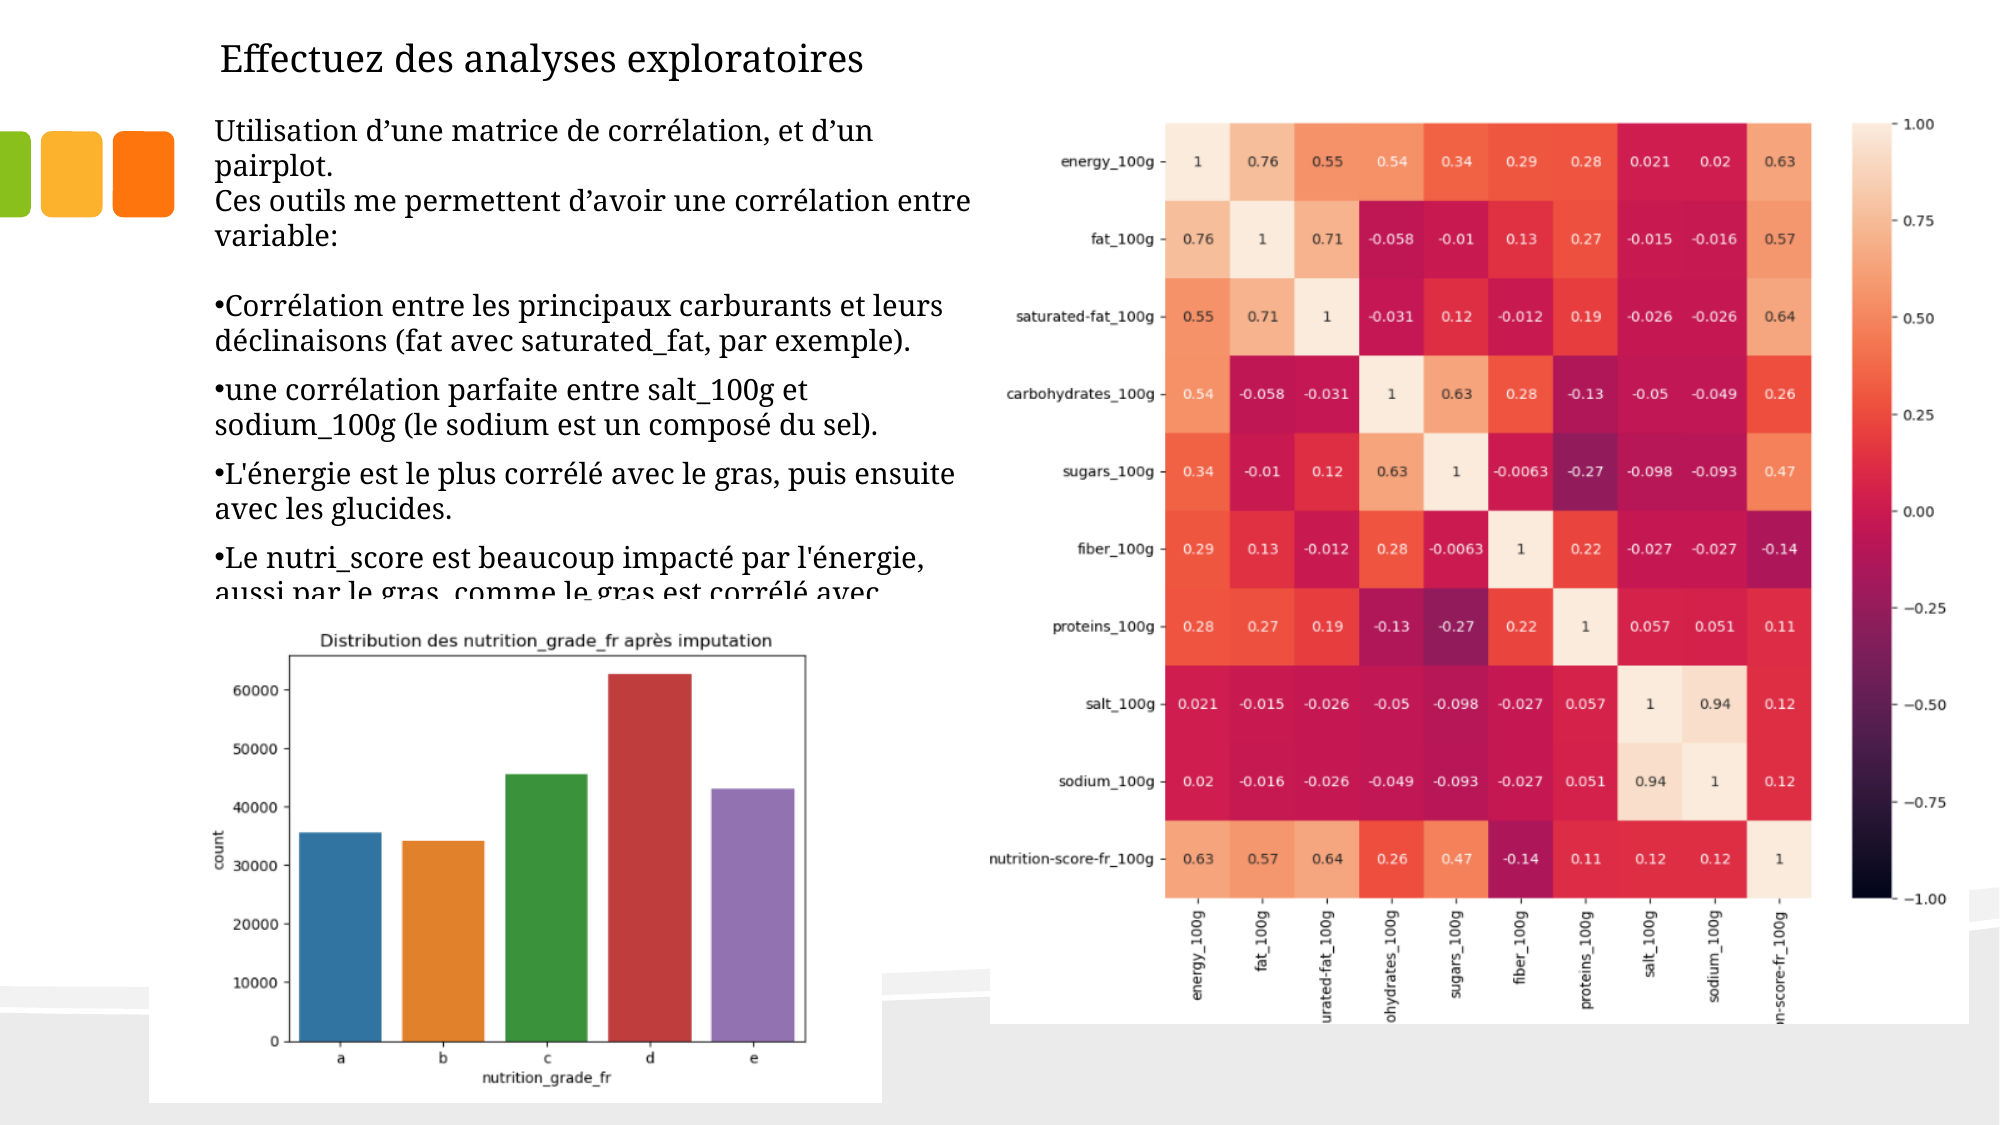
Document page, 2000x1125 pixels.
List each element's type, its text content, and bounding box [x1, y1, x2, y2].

text_box Utilisation d’une matrice de corrélation, et d’un pairplot. Ces outils me permettent d’avoir une corrélation entre variable: Corrélation entre les principaux carburants et leurs déclinaisons (fat avec saturated_fat, par exemple). une corrélation parfaite entre salt_100g et sodium_100g (le sodium est un composé du sel). L'énergie est le plus corrélé avec le gras, puis ensuite avec les glucides. Le nutri_score est beaucoup impacté par l'énergie, aussi par le gras, comme le gras est corrélé avec l'energie [199, 104, 990, 726]
title Effectuez des analyses exploratoires [199, 24, 1800, 90]
picture [148, 599, 883, 1103]
picture [990, 101, 1969, 1024]
